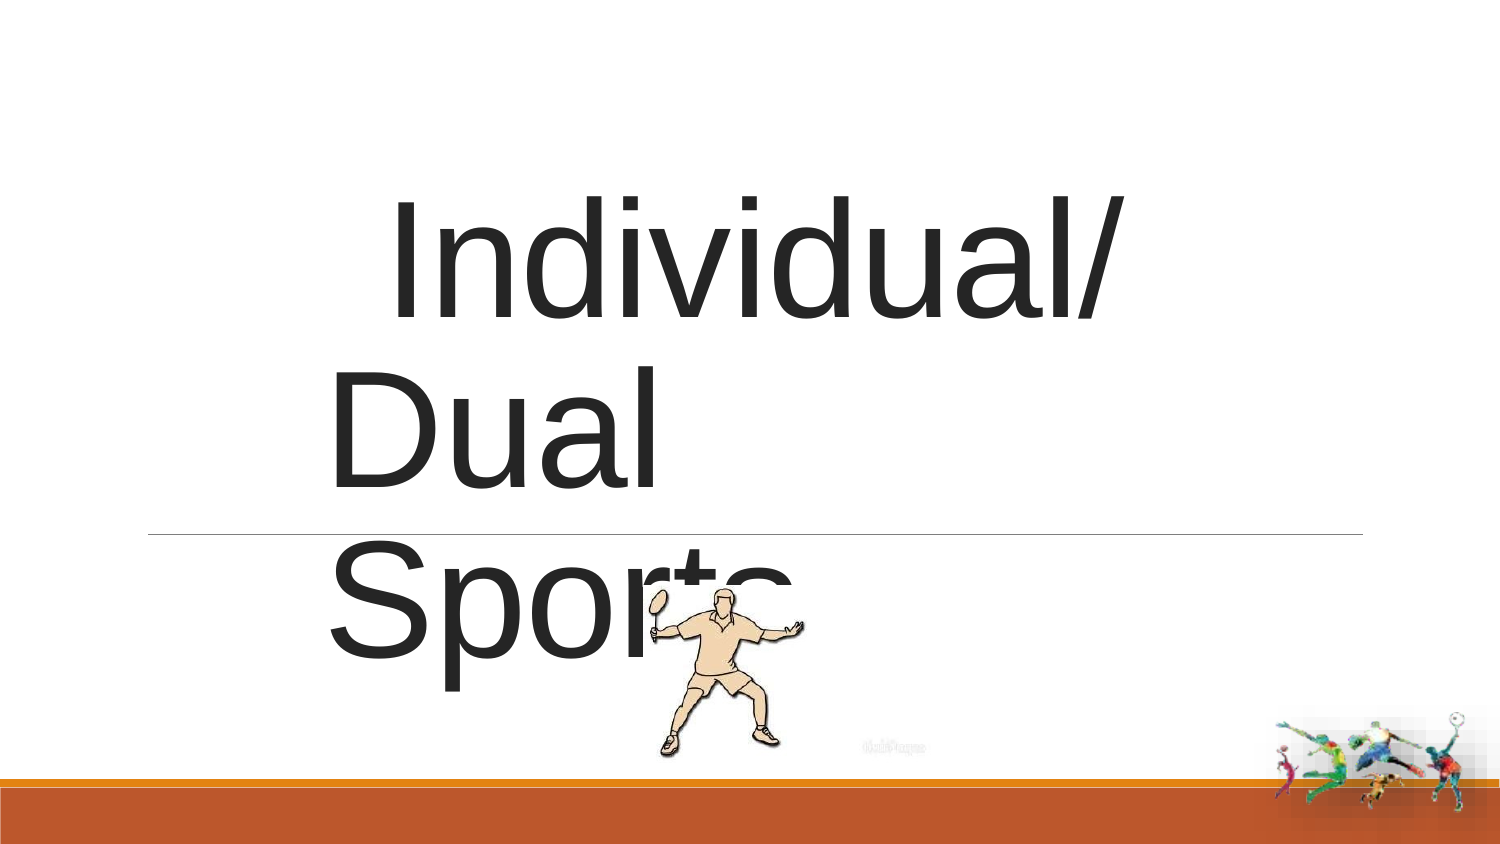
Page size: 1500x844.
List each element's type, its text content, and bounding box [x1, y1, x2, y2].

text_box [643, 585, 931, 763]
title Individual/ Dual Sports [321, 147, 1187, 691]
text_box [1242, 680, 1500, 844]
